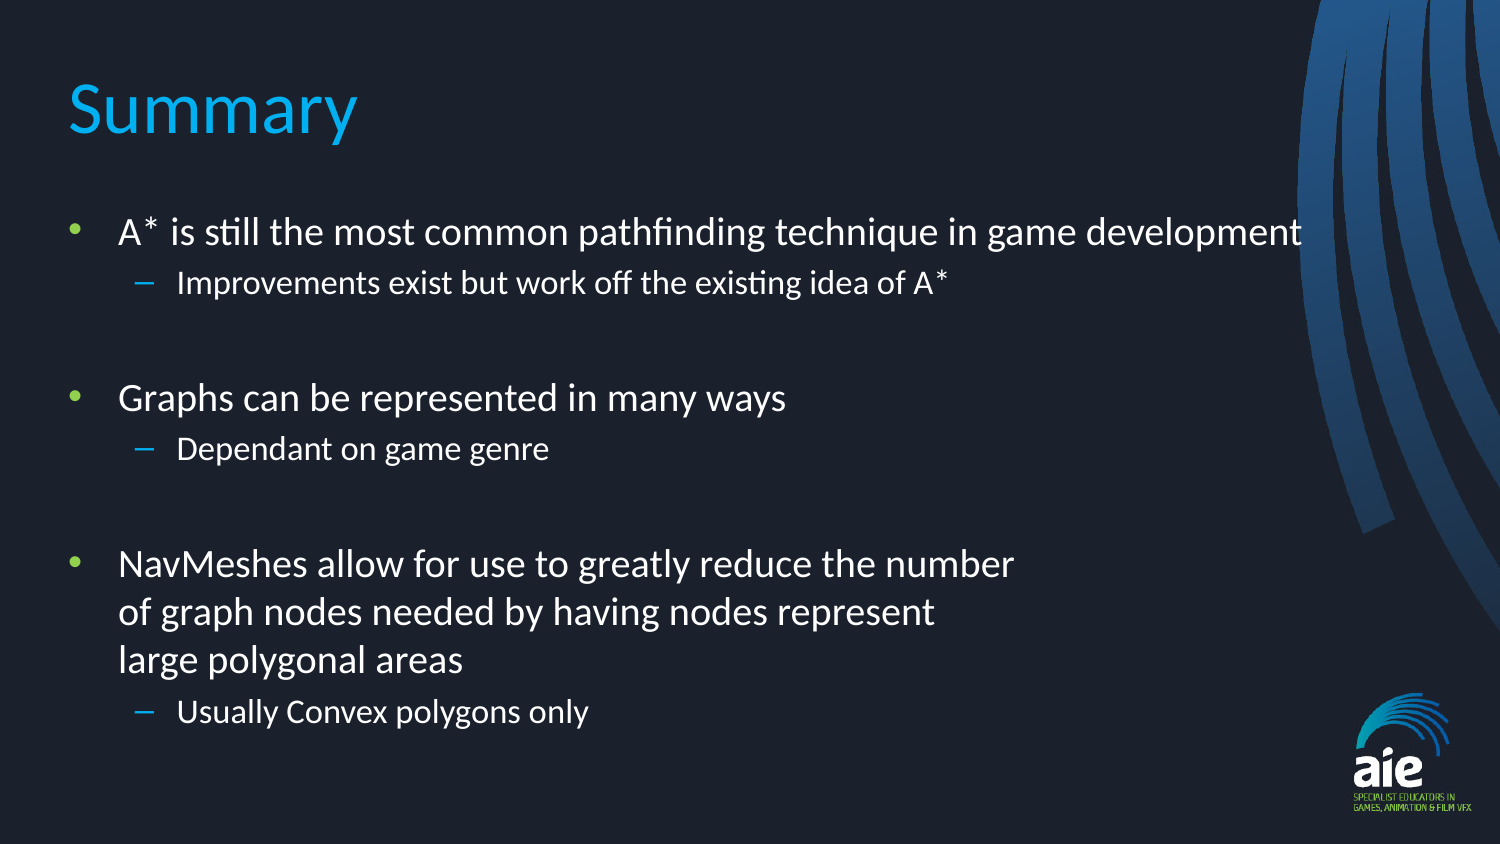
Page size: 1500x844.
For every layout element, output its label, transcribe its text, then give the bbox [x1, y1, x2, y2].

picture [0, 0, 1500, 844]
list A* is still the most common pathfinding technique in game development Improvements exist but work off the existing idea of A* Graphs can be represented in many ways Dependant on game genre NavMeshes allow for use to greatly reduce the number of graph nodes needed by having nodes represent large polygonal areas Usually Convex polygons only [53, 197, 1329, 753]
title Summary [53, 33, 1425, 175]
